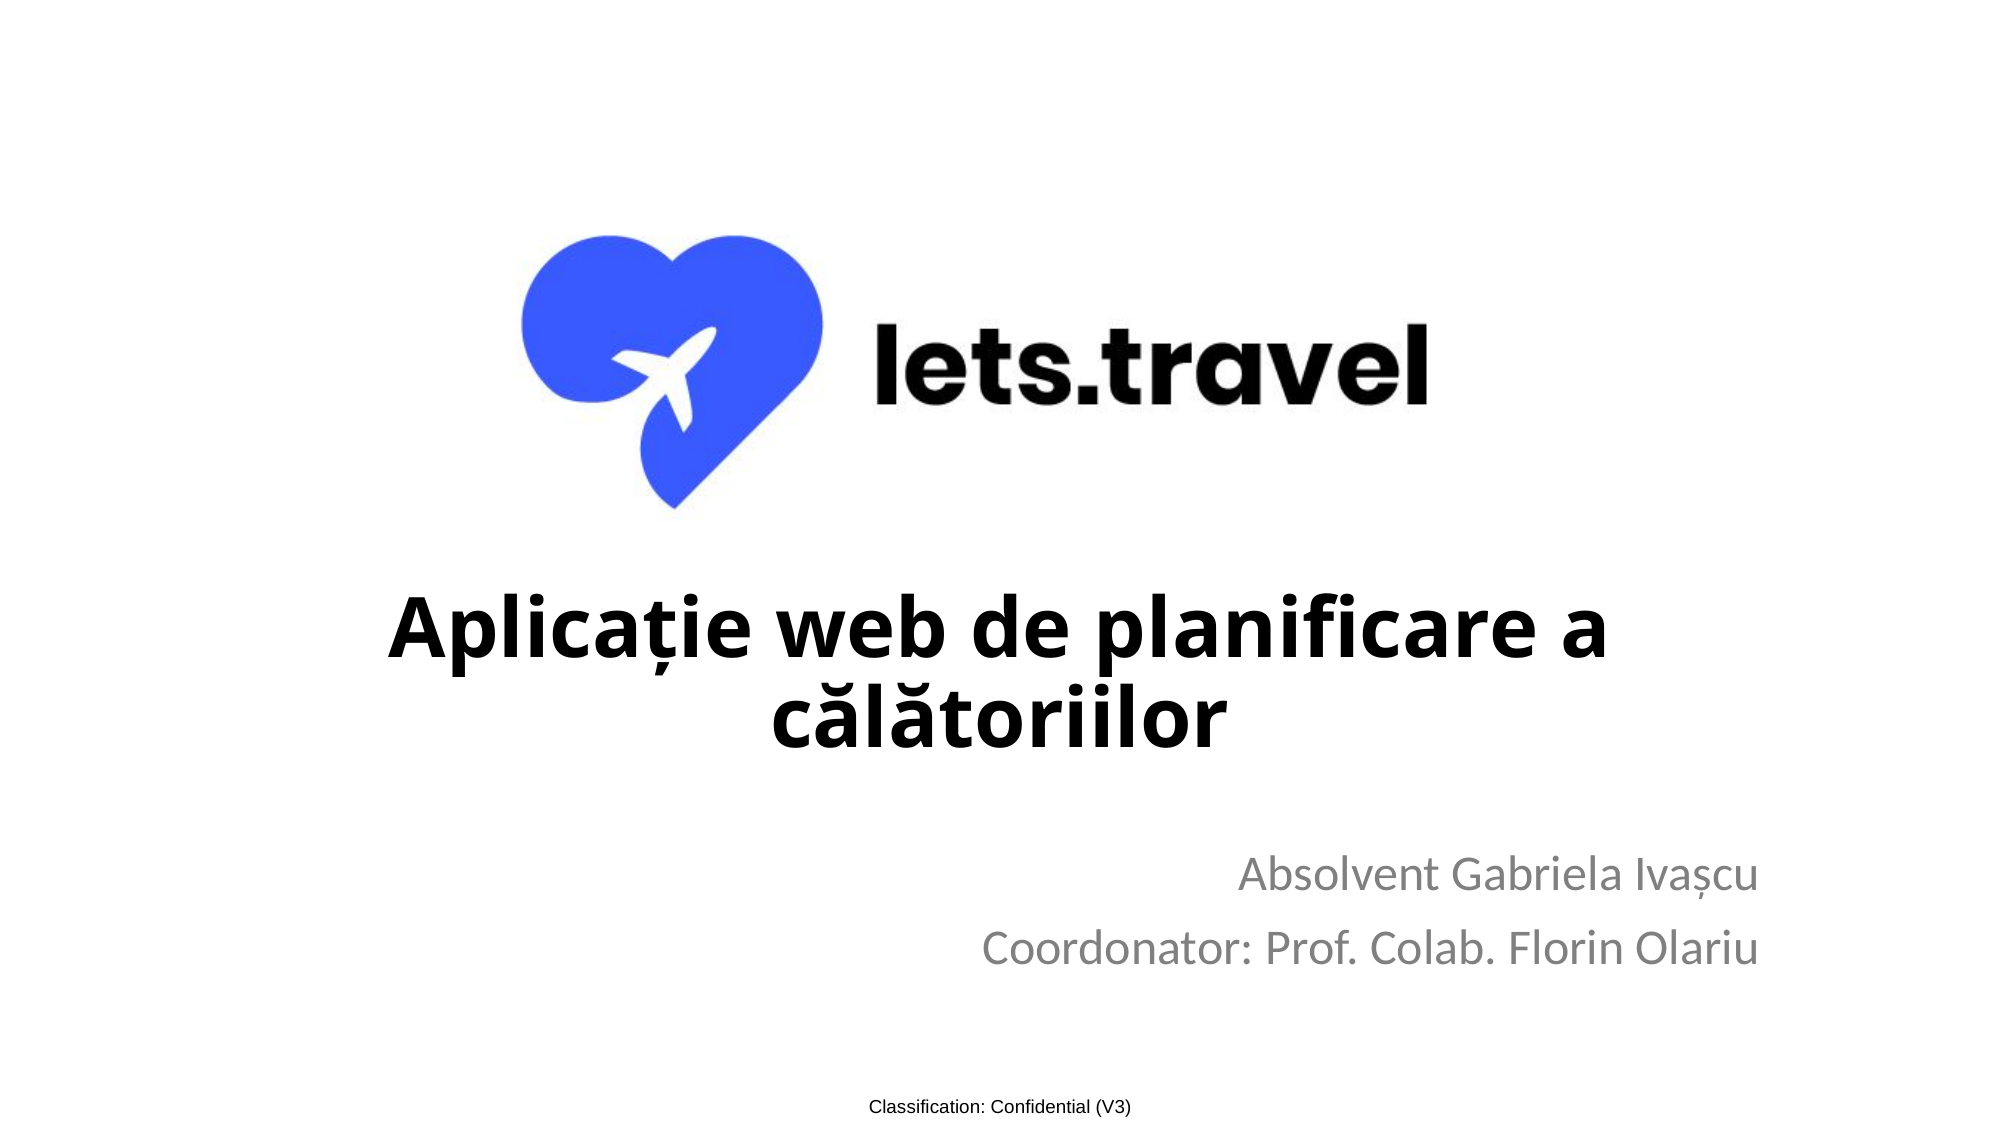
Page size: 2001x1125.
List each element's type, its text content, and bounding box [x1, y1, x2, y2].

title Aplicație web de planificare a călătoriilor [225, 578, 1775, 704]
subtitle Absolvent Gabriela Ivașcu Coordonator: Prof. Colab. Florin Olariu [918, 845, 1775, 984]
picture [446, 141, 1505, 563]
